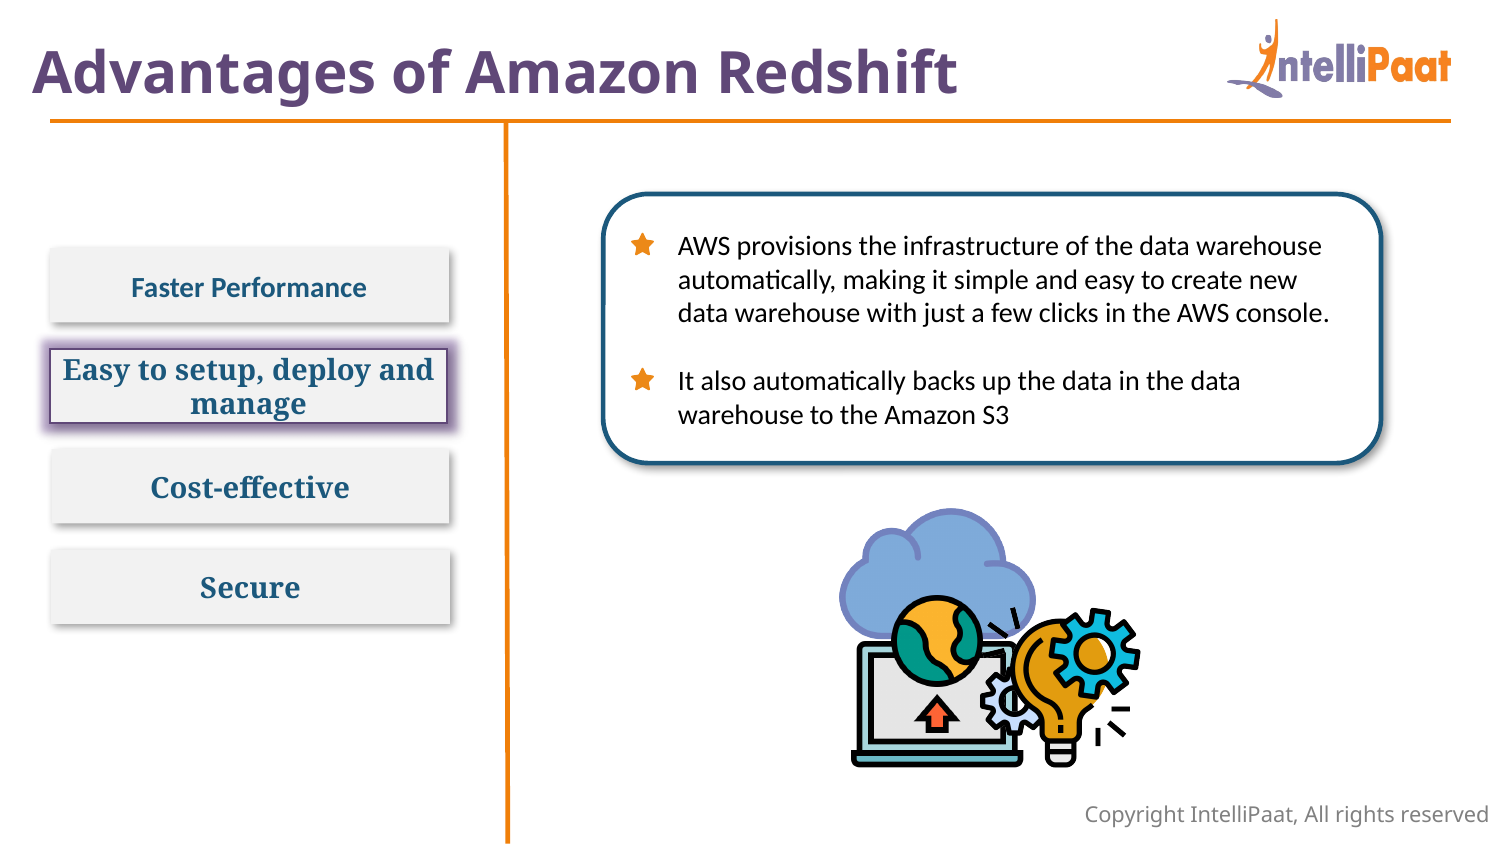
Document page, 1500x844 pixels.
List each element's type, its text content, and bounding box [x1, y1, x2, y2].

picture [631, 367, 654, 391]
text_box Secure [50, 549, 450, 624]
text_box Easy to setup, deploy and manage [49, 348, 448, 423]
text_box Cost-effective [51, 449, 450, 524]
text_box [839, 475, 1146, 773]
picture [1227, 19, 1451, 98]
text_box Faster Performance [49, 248, 449, 323]
picture [631, 232, 654, 256]
text_box Advantages of Amazon Redshift [17, 27, 974, 113]
text_box AWS provisions the infrastructure of the data warehouse automatically, making it simple and easy to create new data warehouse with just a few clicks in the AWS console. It also automatically backs up the data in the data warehouse to the Amazon S3 [602, 192, 1383, 465]
